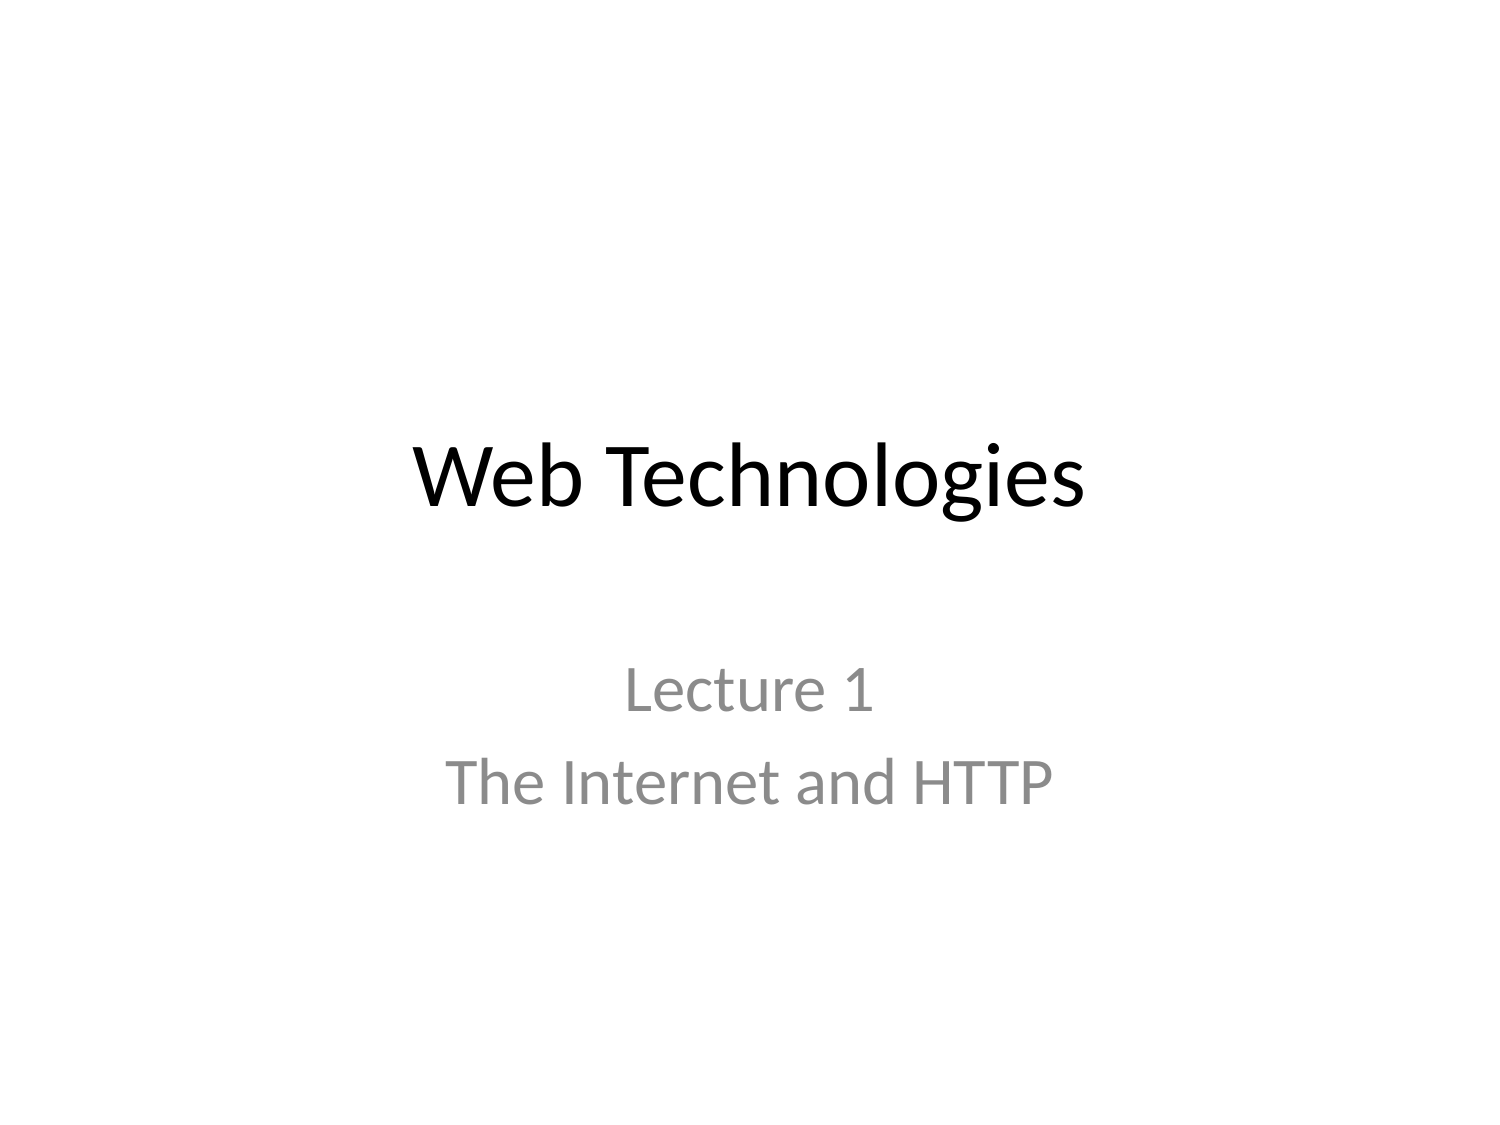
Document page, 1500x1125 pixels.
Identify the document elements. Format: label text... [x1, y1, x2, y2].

title Web Technologies [112, 349, 1388, 591]
subtitle Lecture 1 The Internet and HTTP [225, 637, 1275, 925]
